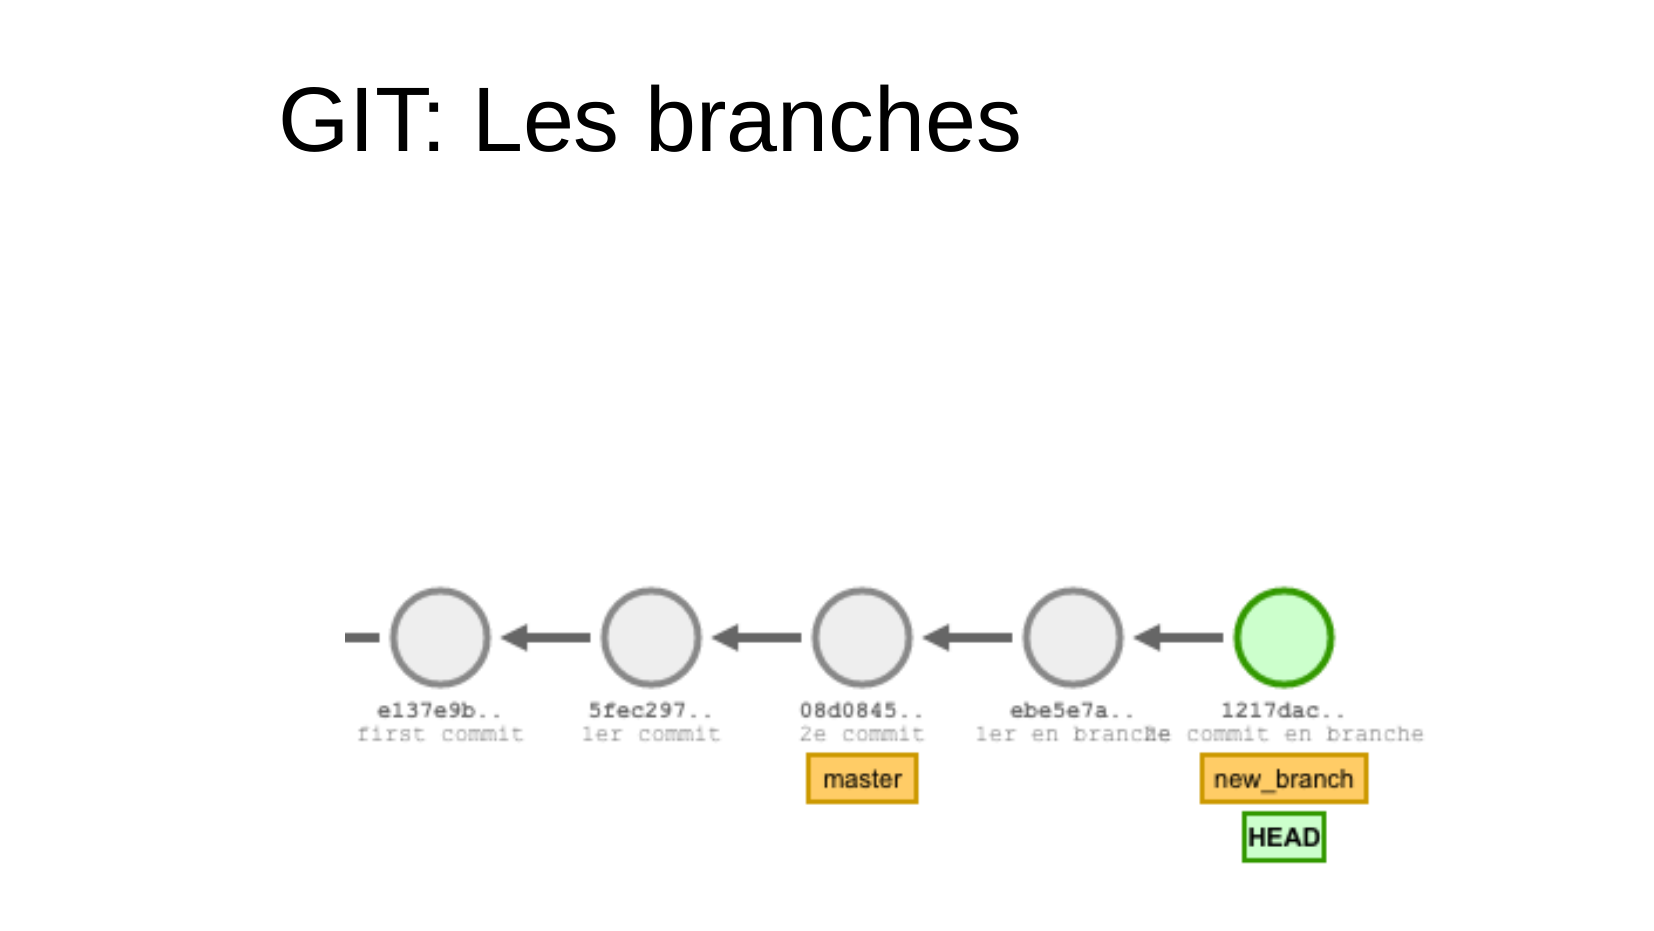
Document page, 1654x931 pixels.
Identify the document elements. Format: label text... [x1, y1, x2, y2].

picture [344, 492, 1471, 916]
text_box GIT: Les branches [0, 37, 1395, 193]
